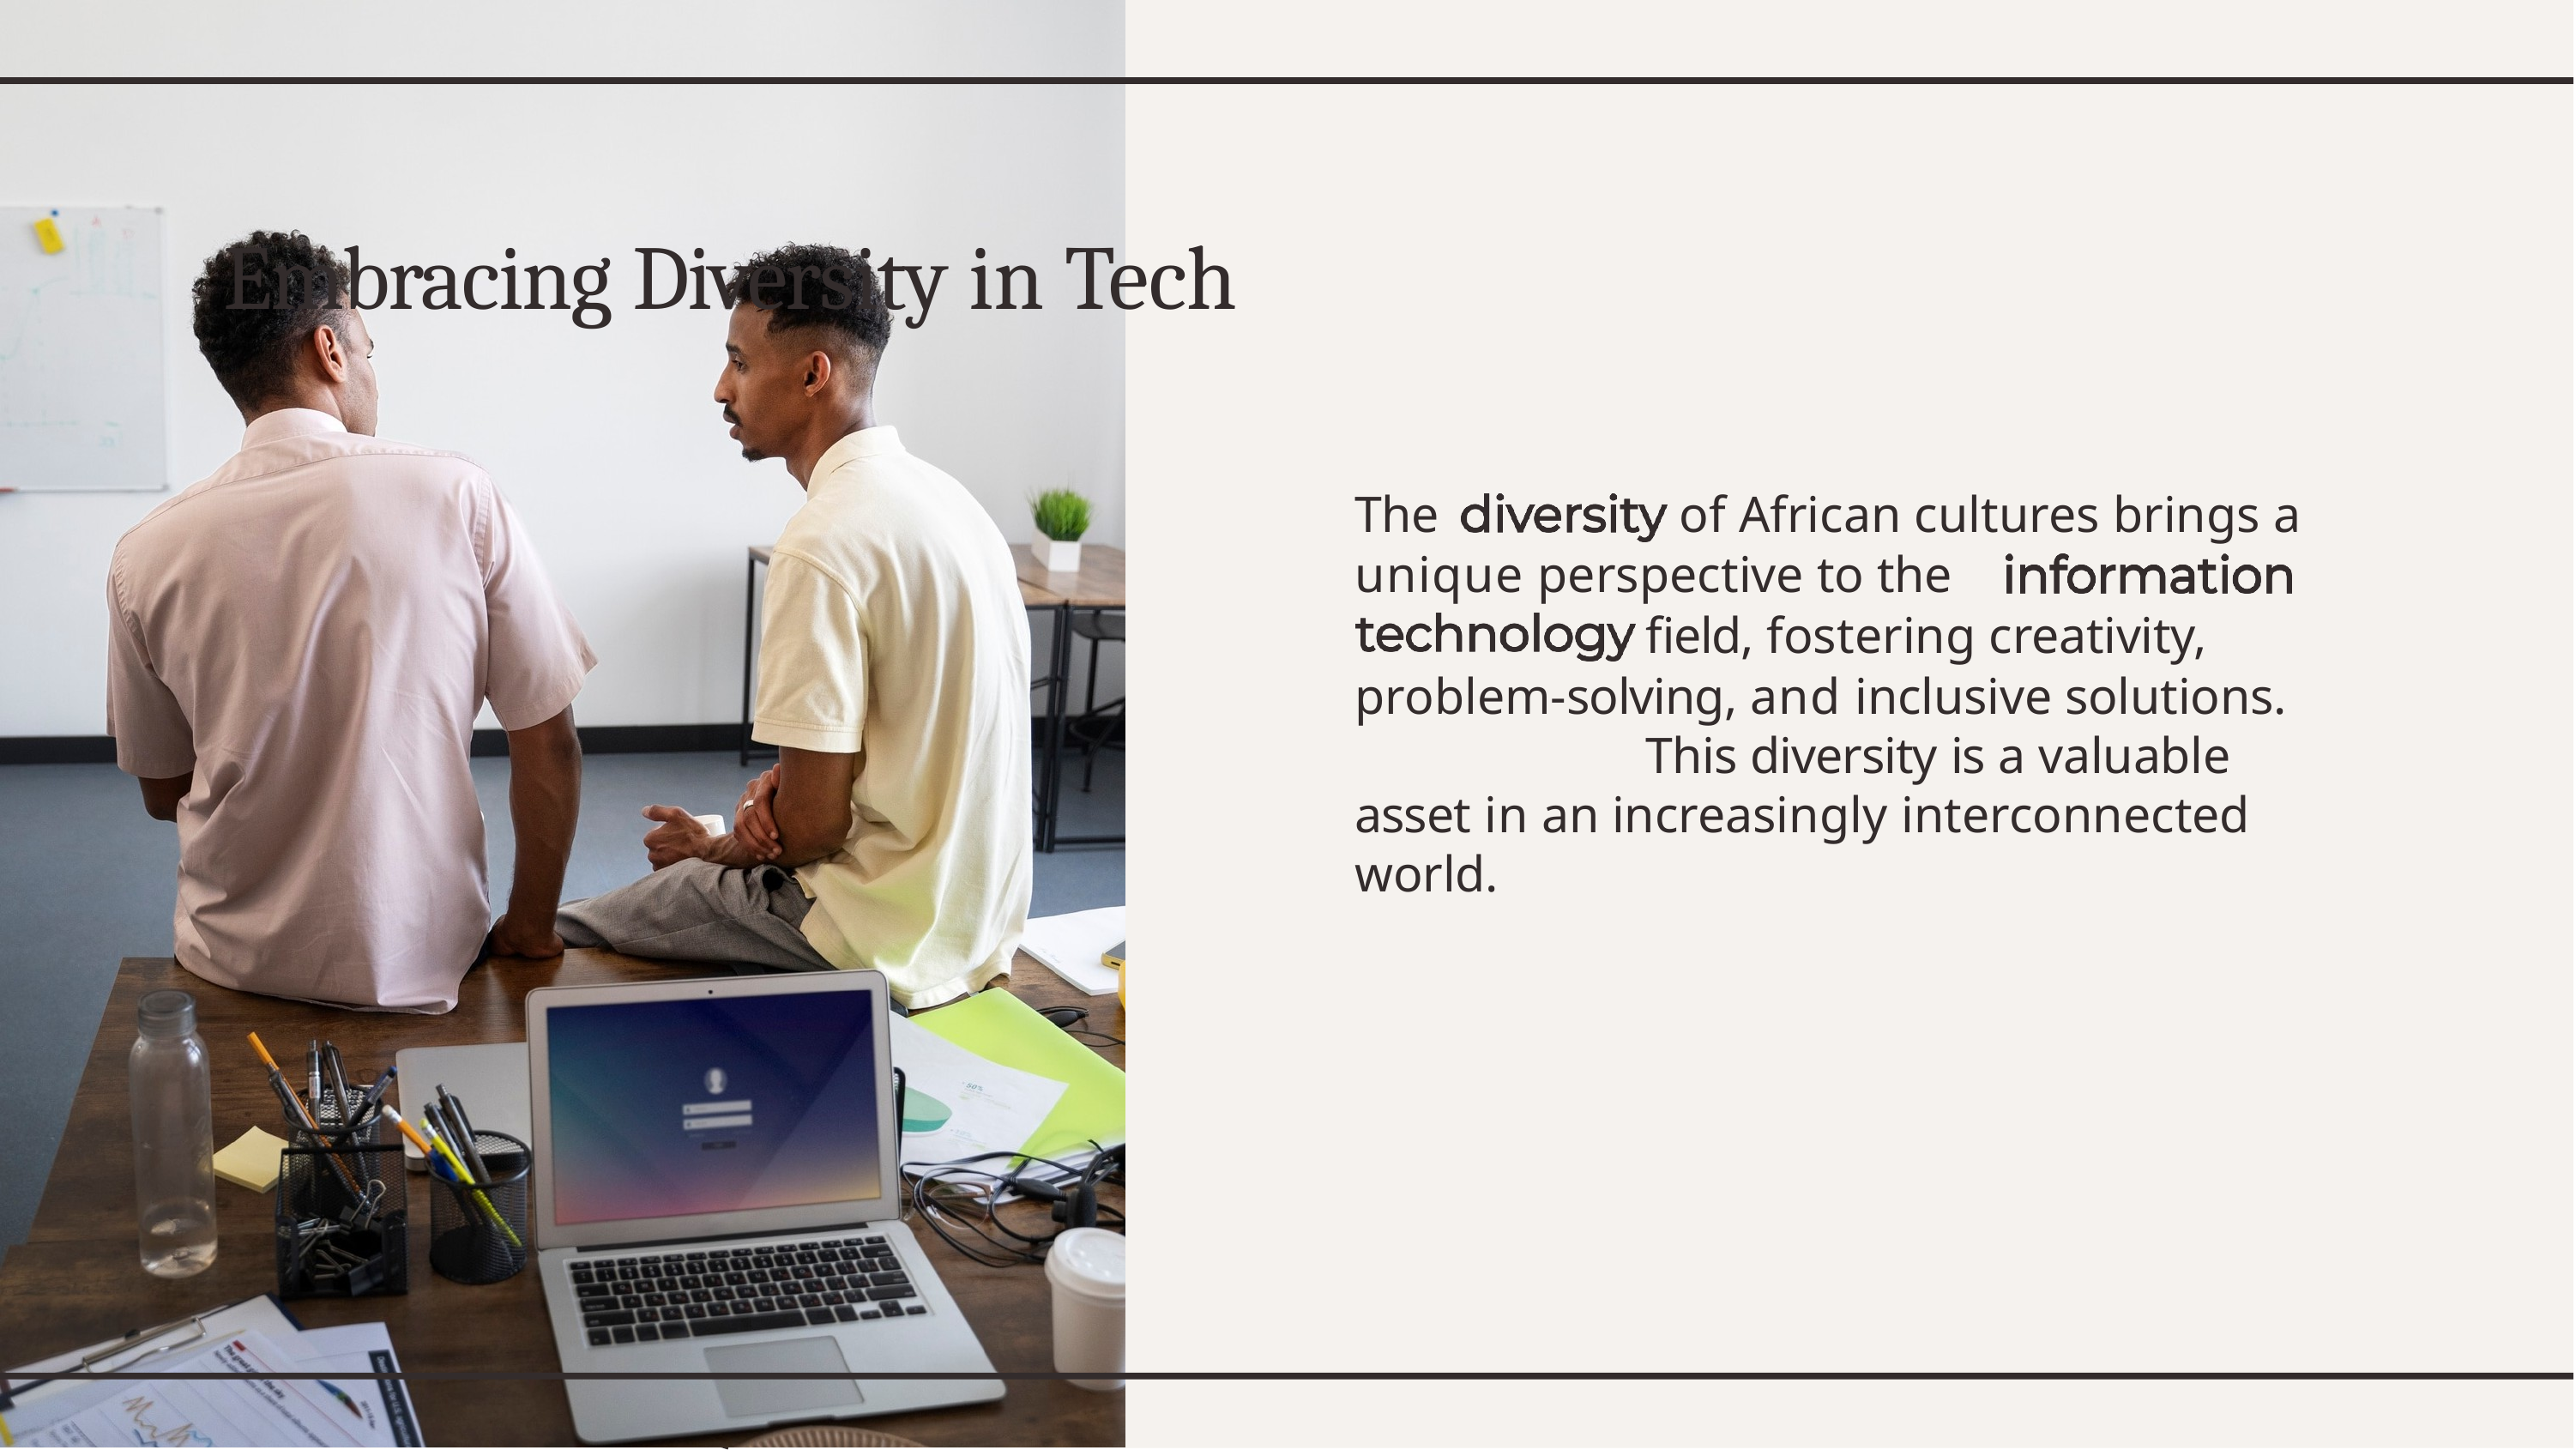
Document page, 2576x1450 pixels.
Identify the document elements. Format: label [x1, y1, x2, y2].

picture [2006, 553, 2292, 594]
text_box [0, 0, 2574, 1450]
picture [1355, 613, 1637, 662]
picture [1461, 493, 1668, 543]
